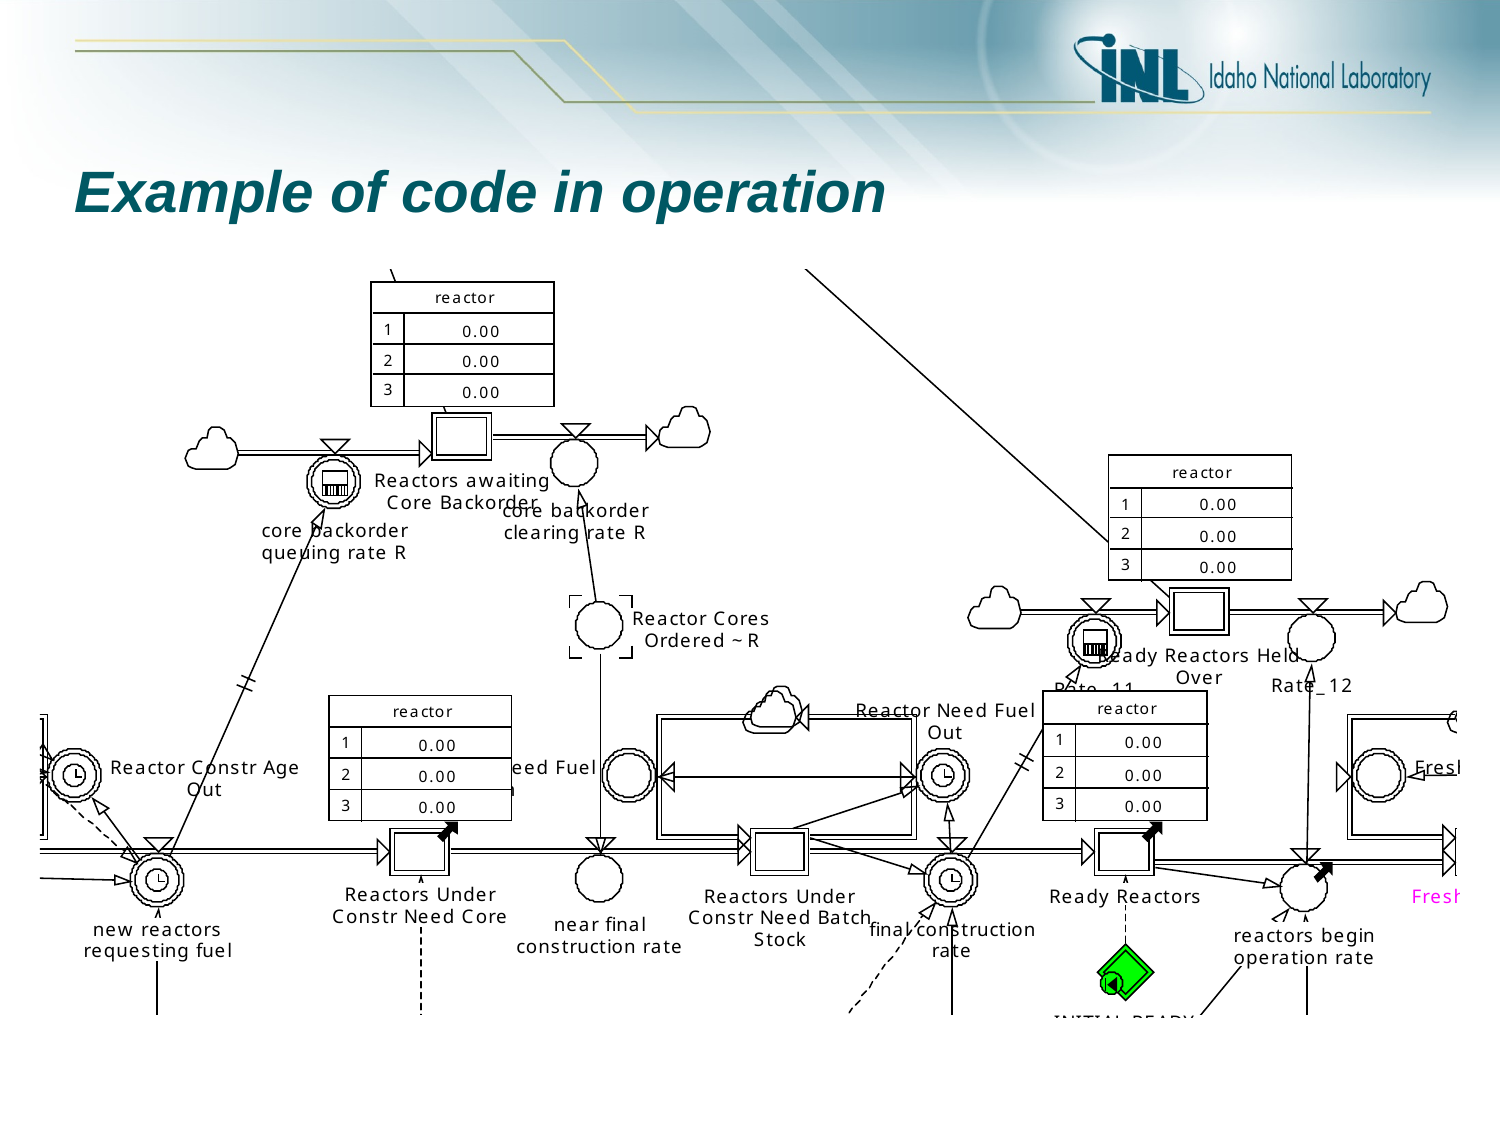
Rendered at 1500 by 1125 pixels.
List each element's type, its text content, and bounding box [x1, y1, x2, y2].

picture [39, 268, 1461, 1018]
title Example of code in operation [74, 164, 1425, 227]
picture [0, 0, 1500, 202]
